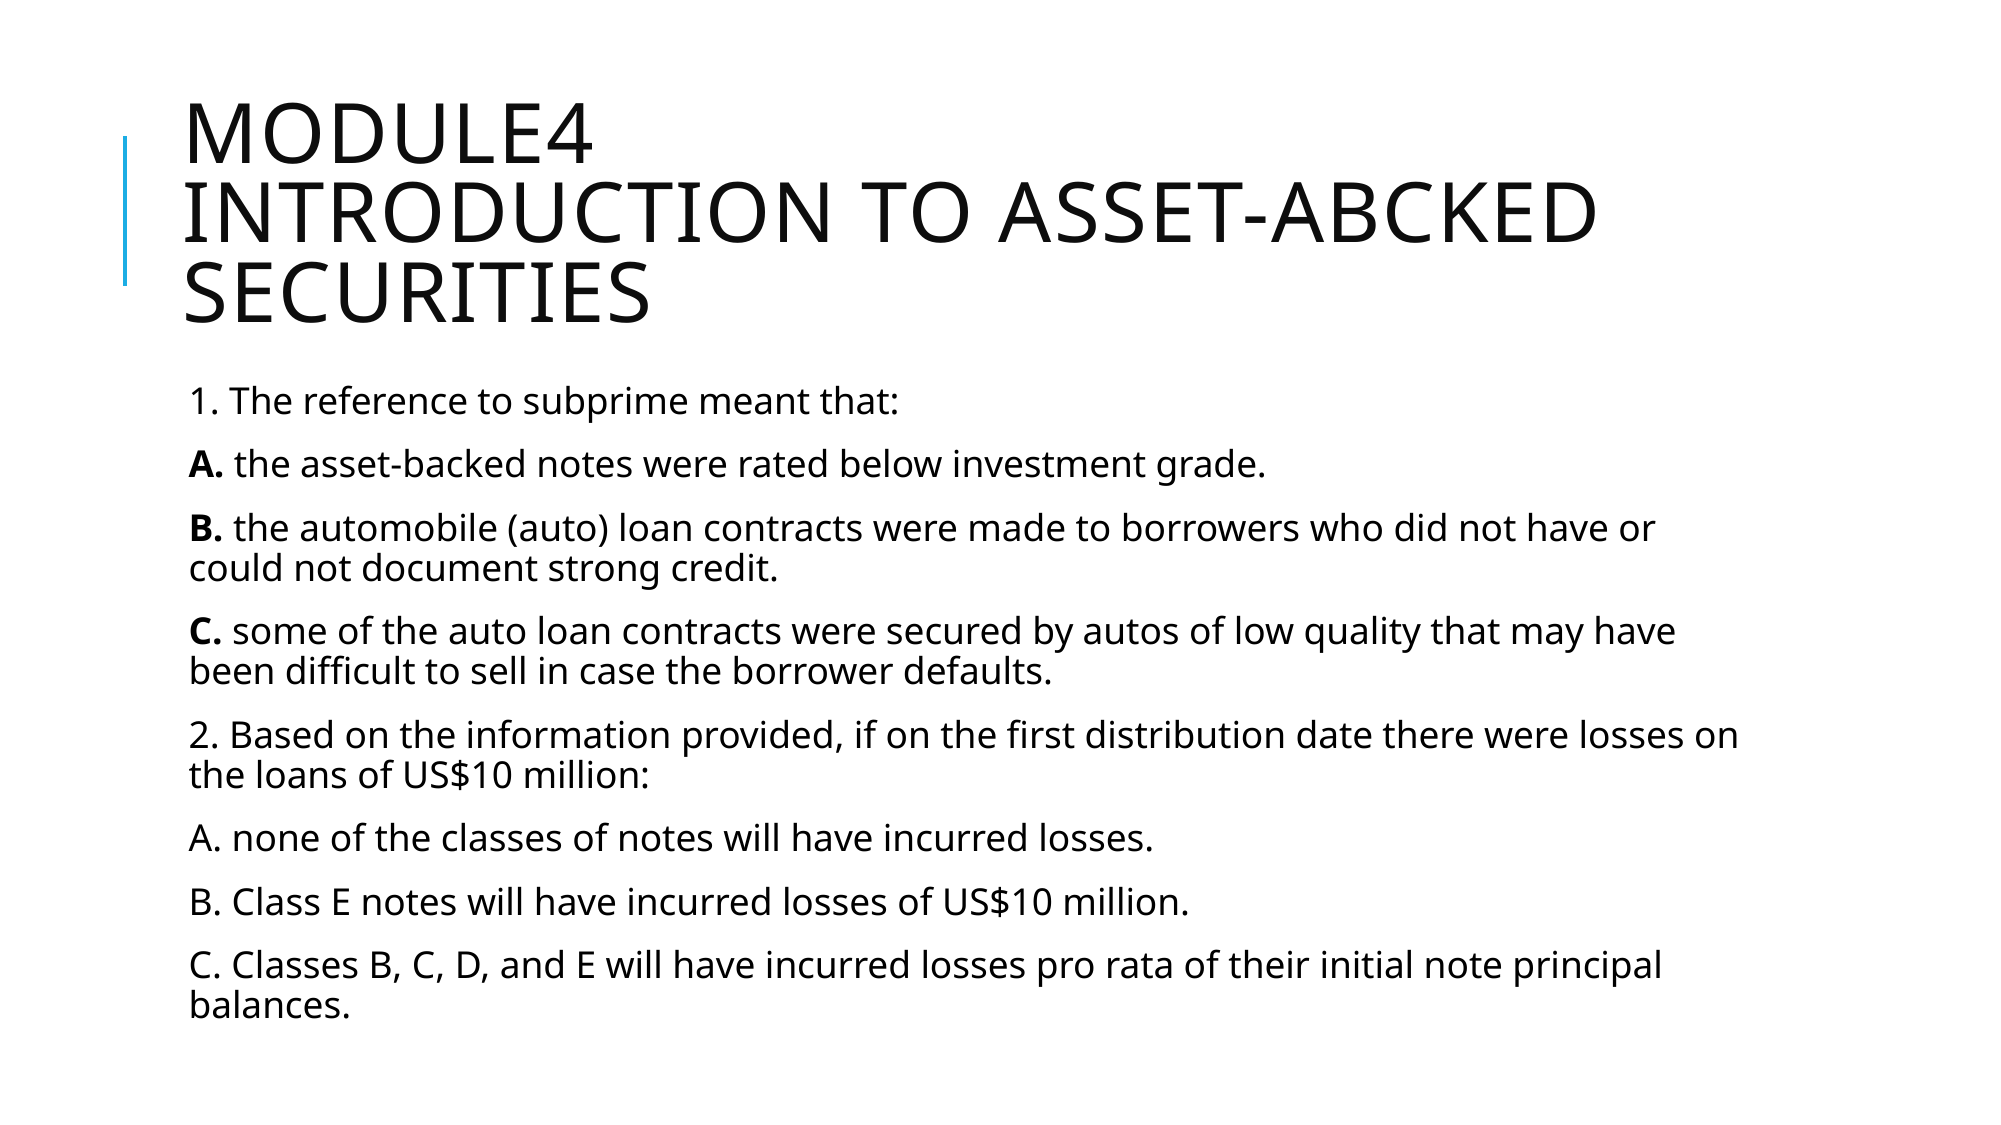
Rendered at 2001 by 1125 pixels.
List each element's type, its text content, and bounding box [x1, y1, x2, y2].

title Module4 Introduction to ASSET-ABCKED SECURITIES [168, 96, 1763, 342]
list 1. The reference to subprime meant that: A. the asset-backed notes were rated below investment grade. B. the automobile (auto) loan contracts were made to borrowers who did not have or could not document strong credit. C. some of the auto loan contracts were secured by autos of low quality that may have been difficult to sell in case the borrower defaults. 2. Based on the information provided, if on the first distribution date there were losses on the loans of US$10 million: A. none of the classes of notes will have incurred losses. B. Class E notes will have incurred losses of US$10 million. C. Classes B, C, D, and E will have incurred losses pro rata of their initial note principal balances. [168, 375, 1763, 1035]
